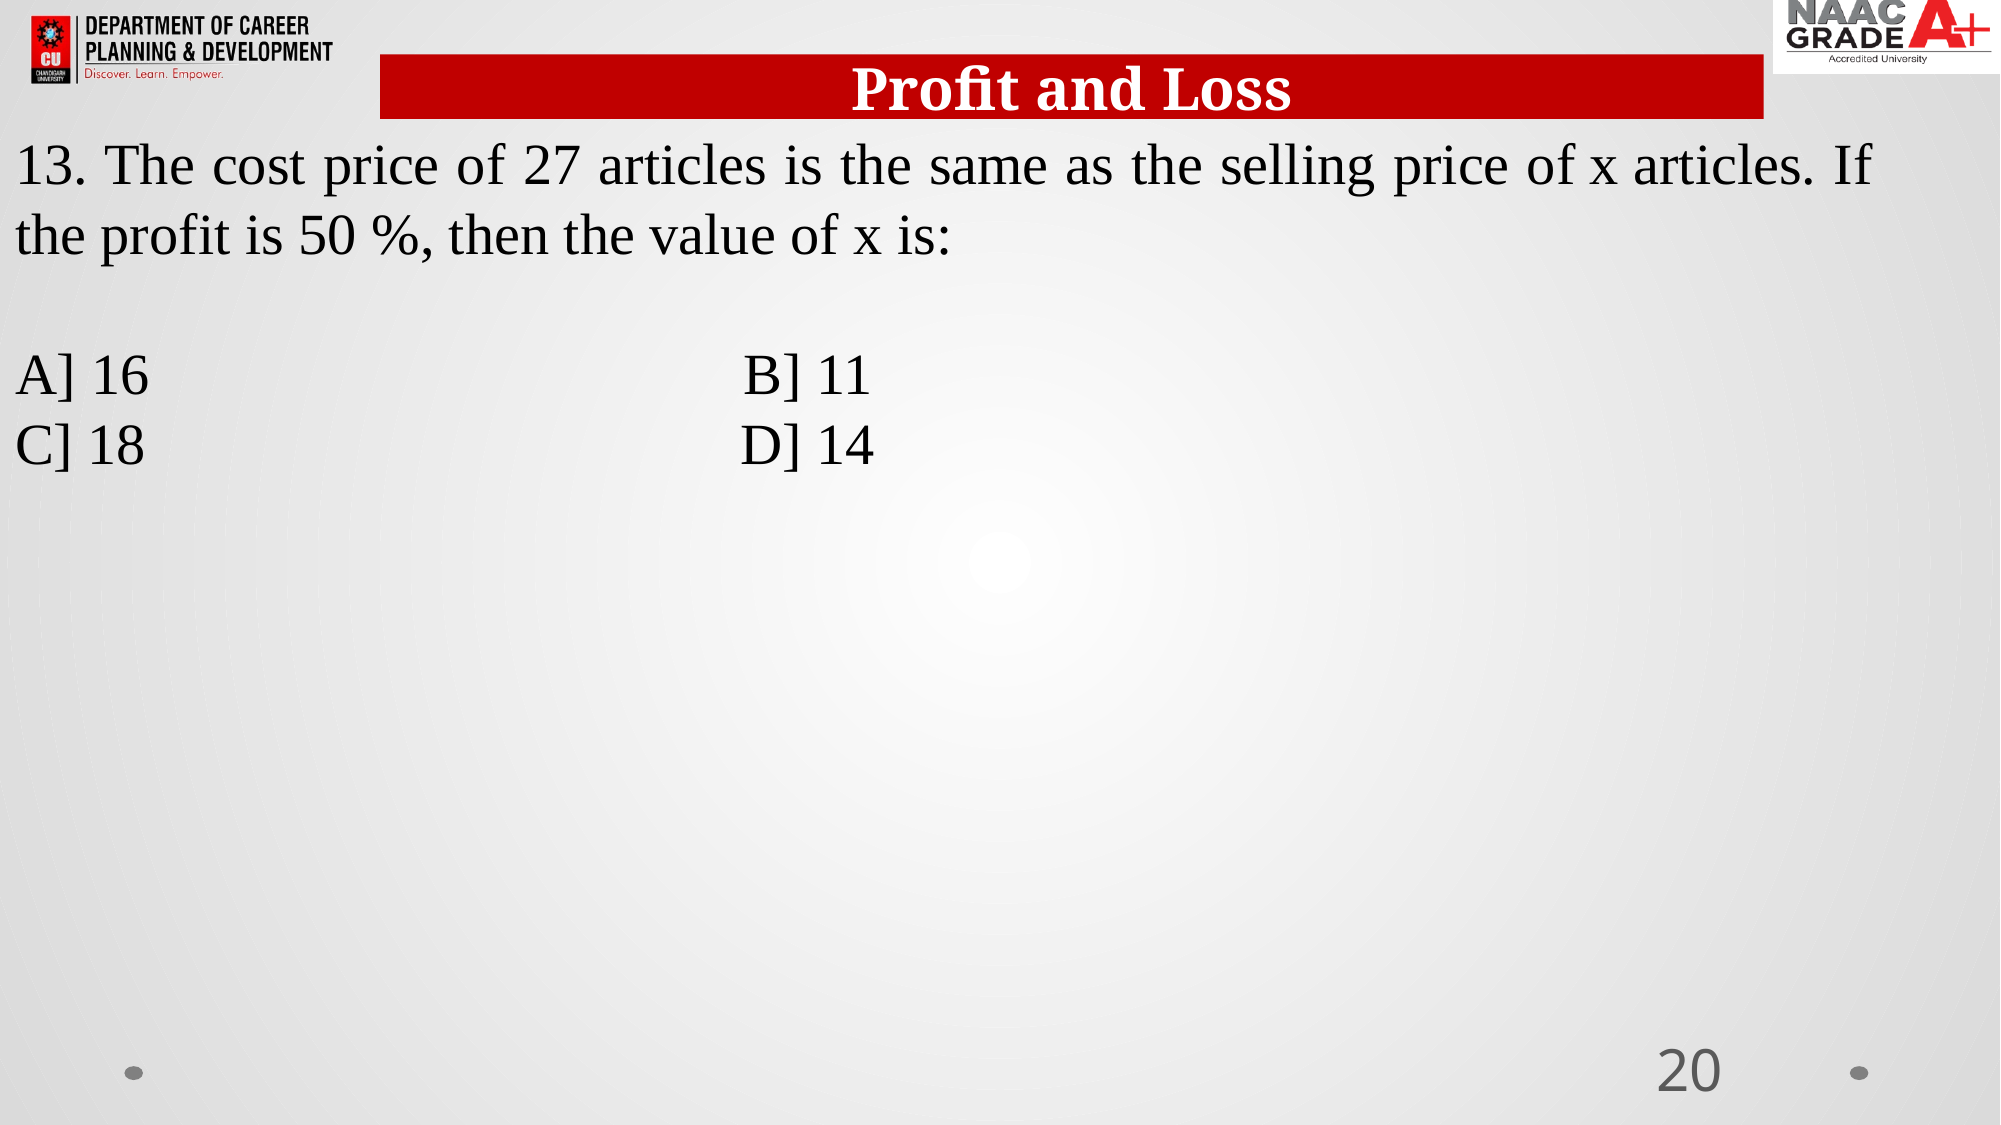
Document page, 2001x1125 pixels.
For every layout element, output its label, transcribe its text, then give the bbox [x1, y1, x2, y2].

text_box Profit and Loss [378, 52, 1766, 121]
slide_number 20 [1651, 1042, 1744, 1103]
text_box 13. The cost price of 27 articles is the same as the selling price of x articles. If the profit is 50 %, then the value of x is: A] 16 B] 11 C] 18 D] 14 [0, 118, 1890, 554]
picture [1772, 0, 2000, 74]
picture [23, 0, 349, 100]
